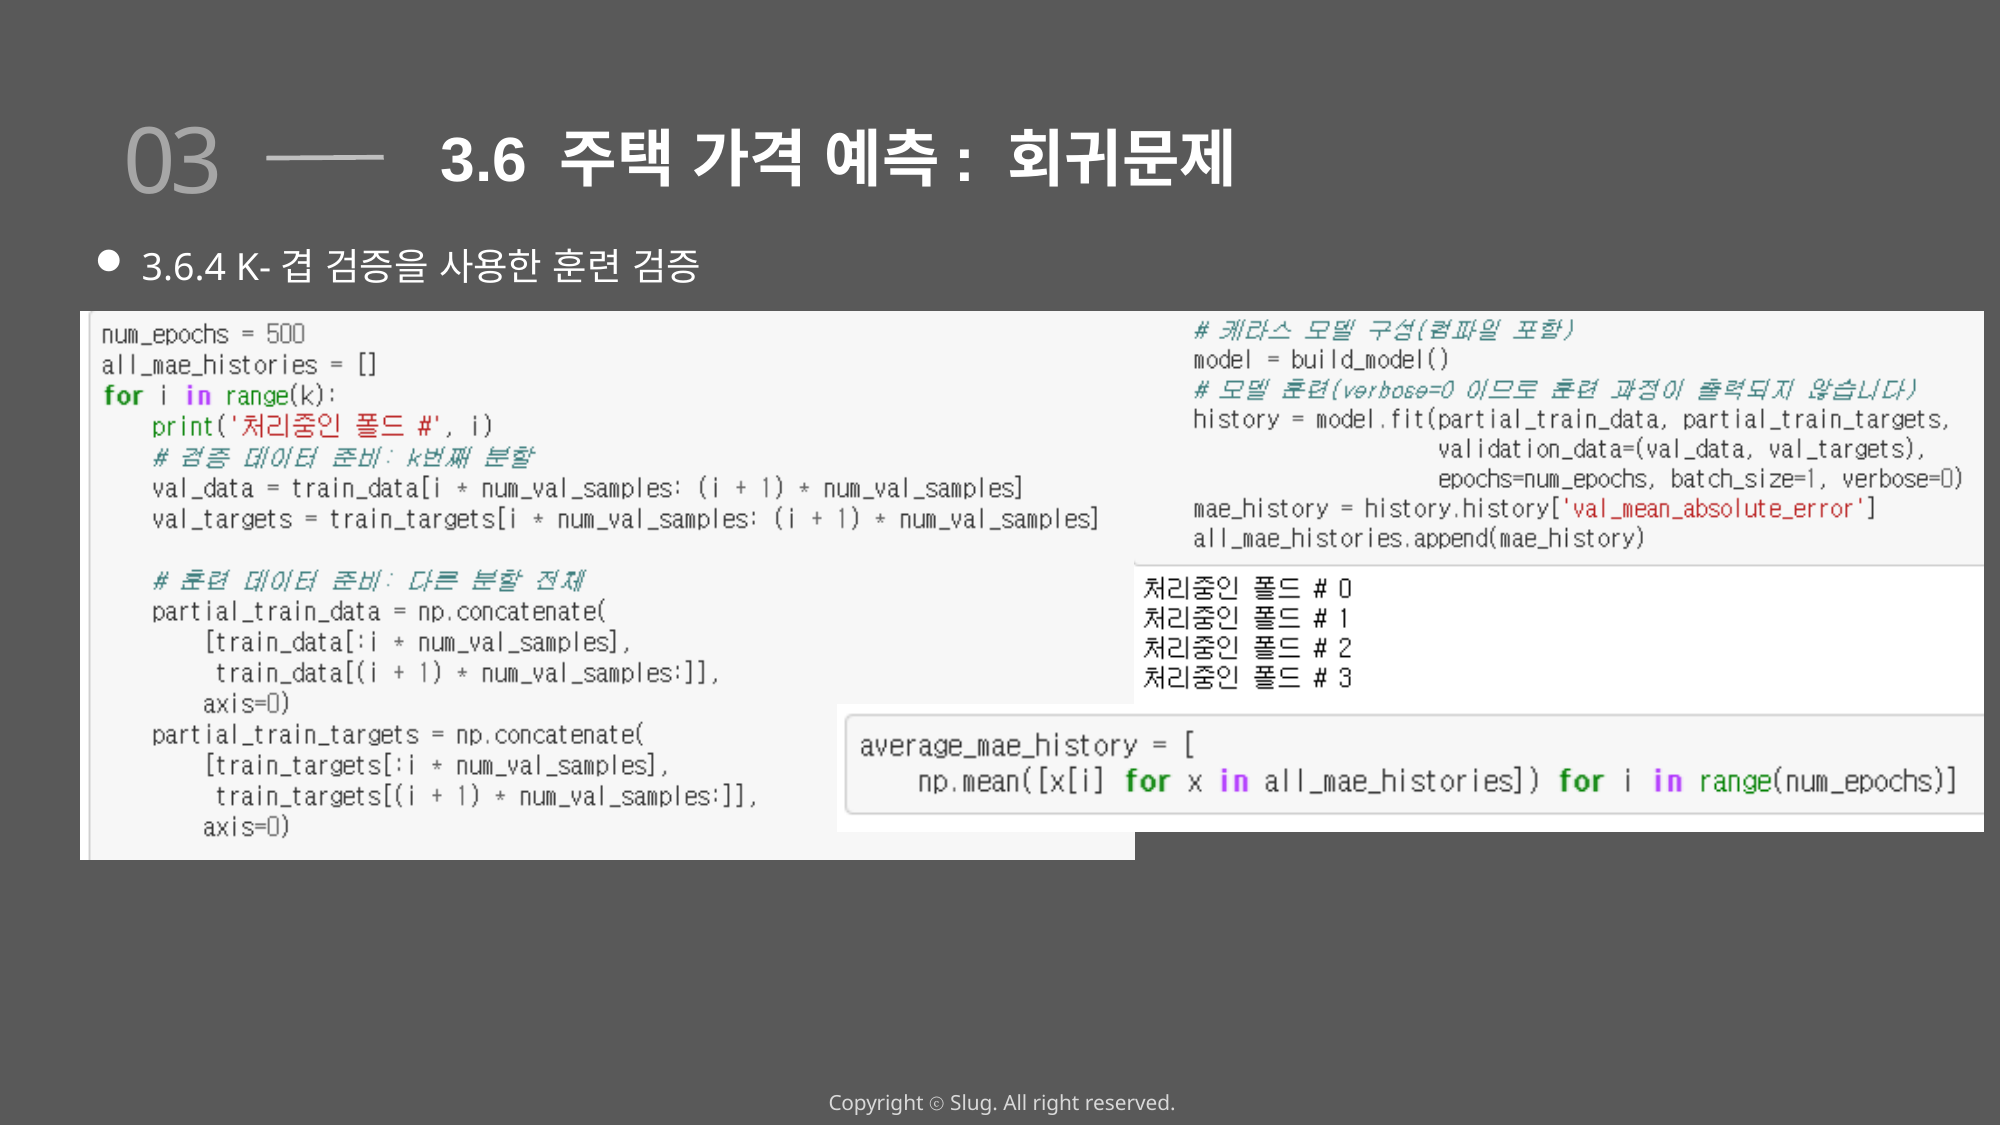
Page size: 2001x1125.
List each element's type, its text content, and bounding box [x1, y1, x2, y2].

text_box Copyright ⓒ Slug. All right reserved. [761, 1081, 1243, 1122]
text_box 03 [80, 94, 267, 219]
text_box 3.6.4 K-겹 검증을 사용한 훈련 검증 [80, 235, 1425, 296]
picture [79, 311, 1984, 860]
text_box 3.6 주택 가격 예측: 회귀문제 [425, 111, 1402, 202]
